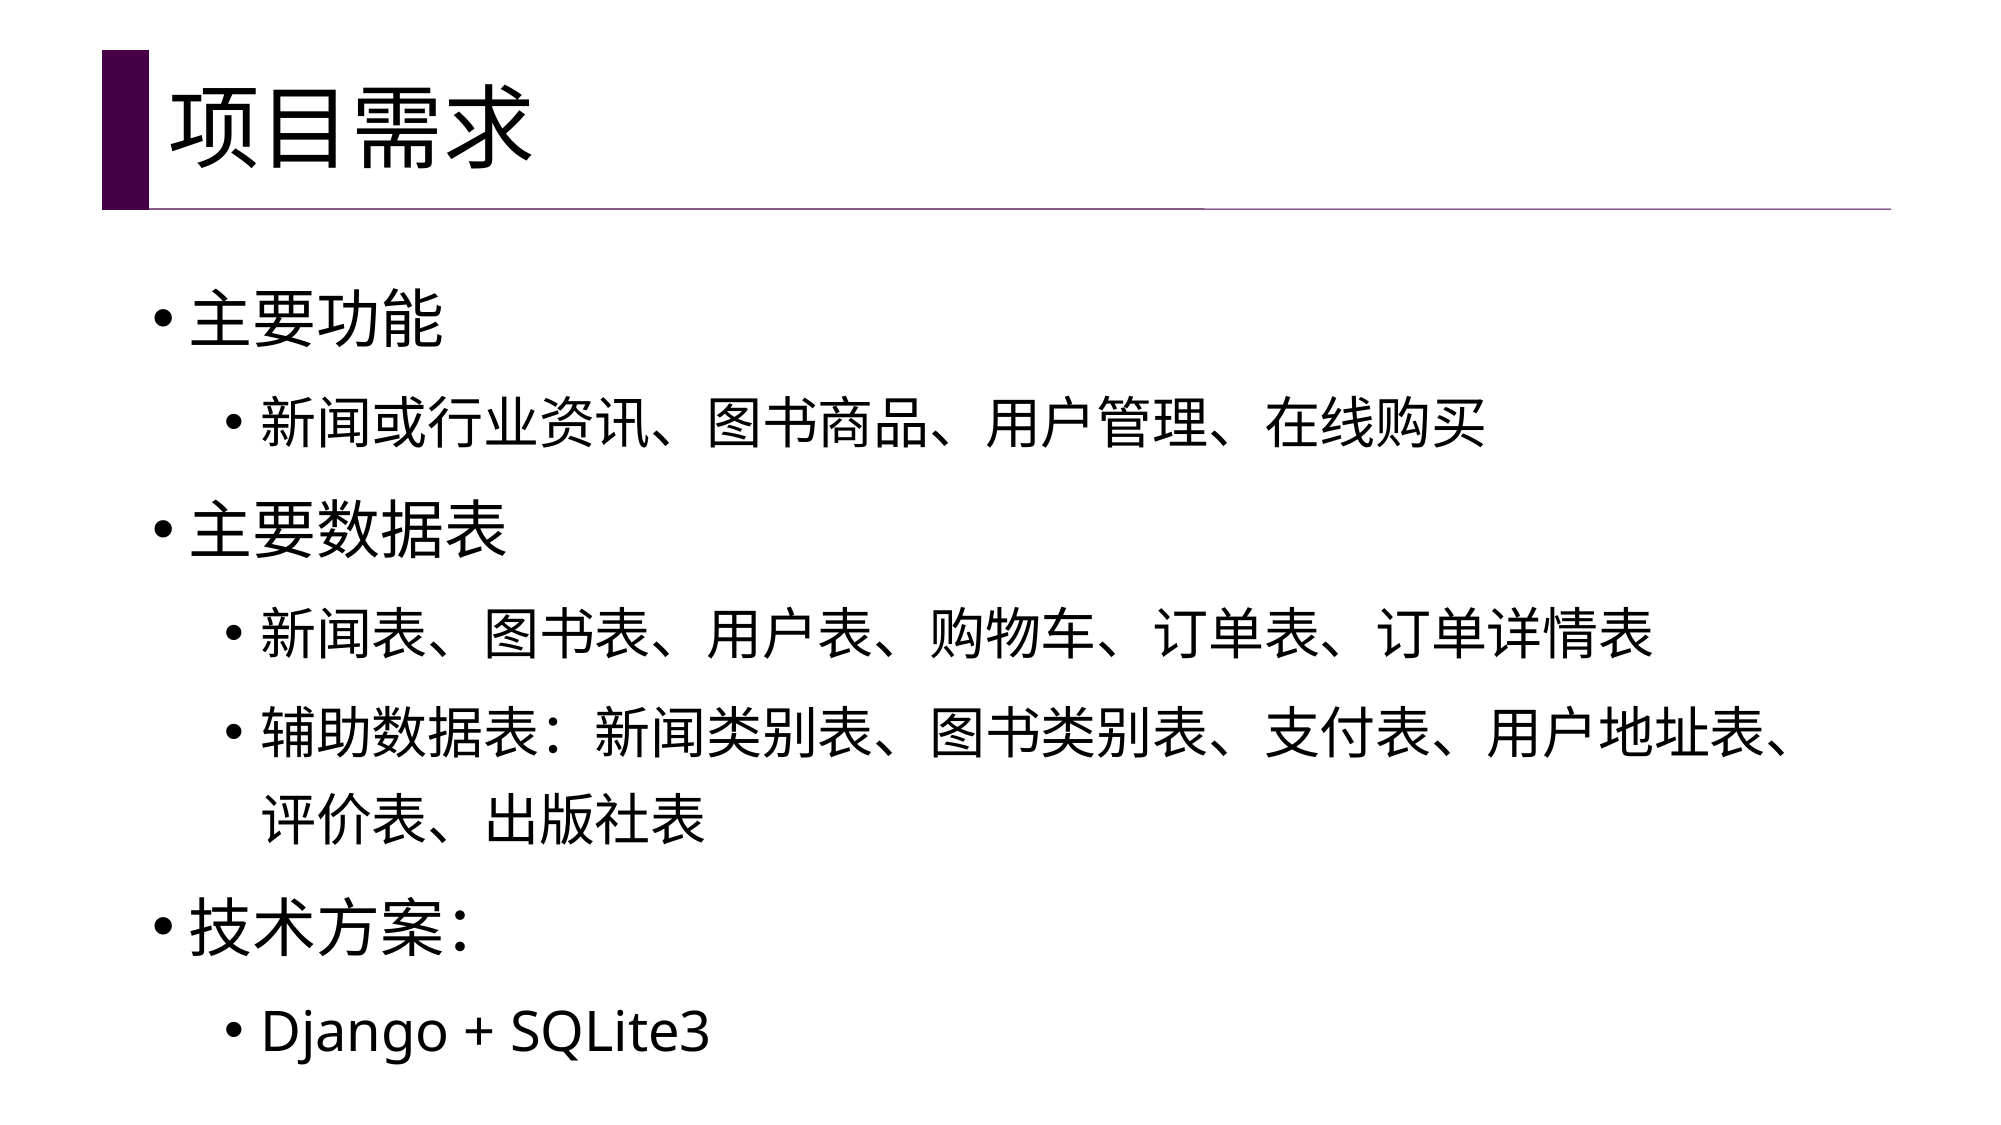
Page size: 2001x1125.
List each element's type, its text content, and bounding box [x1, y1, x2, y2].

title 项目需求 [153, 57, 1879, 207]
list 主要功能 新闻或行业资讯、图书商品、用户管理、在线购买 主要数据表 新闻表、图书表、用户表、购物车、订单表、订单详情表 辅助数据表：新闻类别表、图书类别表、支付表、用户地址表、评价表、出版社表 技术方案： Django + SQLite3 [137, 248, 1863, 1072]
